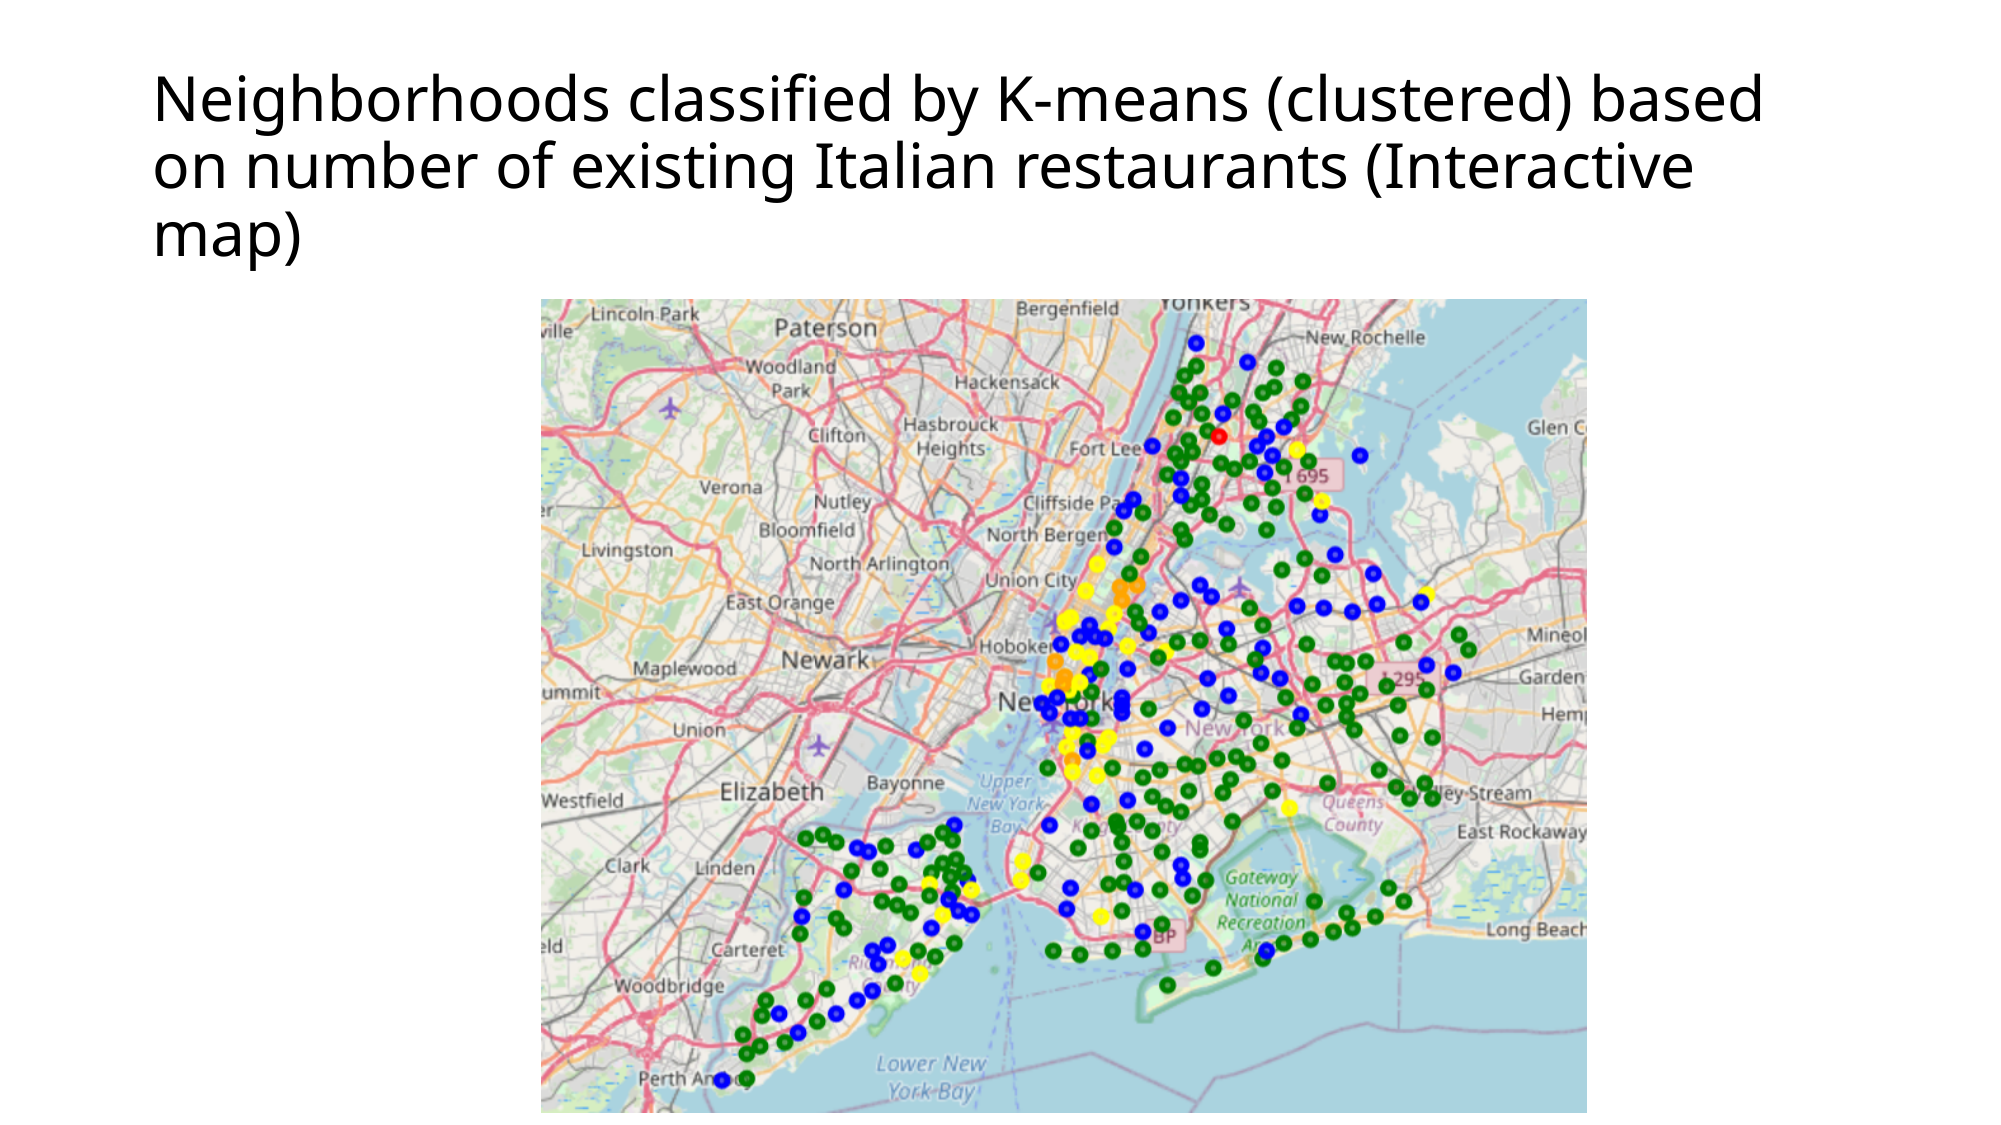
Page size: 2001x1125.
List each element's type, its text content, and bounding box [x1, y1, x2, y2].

title Neighborhoods classified by K-means (clustered) based on number of existing Italian restaurants (Interactive map) [137, 59, 1863, 278]
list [541, 299, 1587, 1113]
